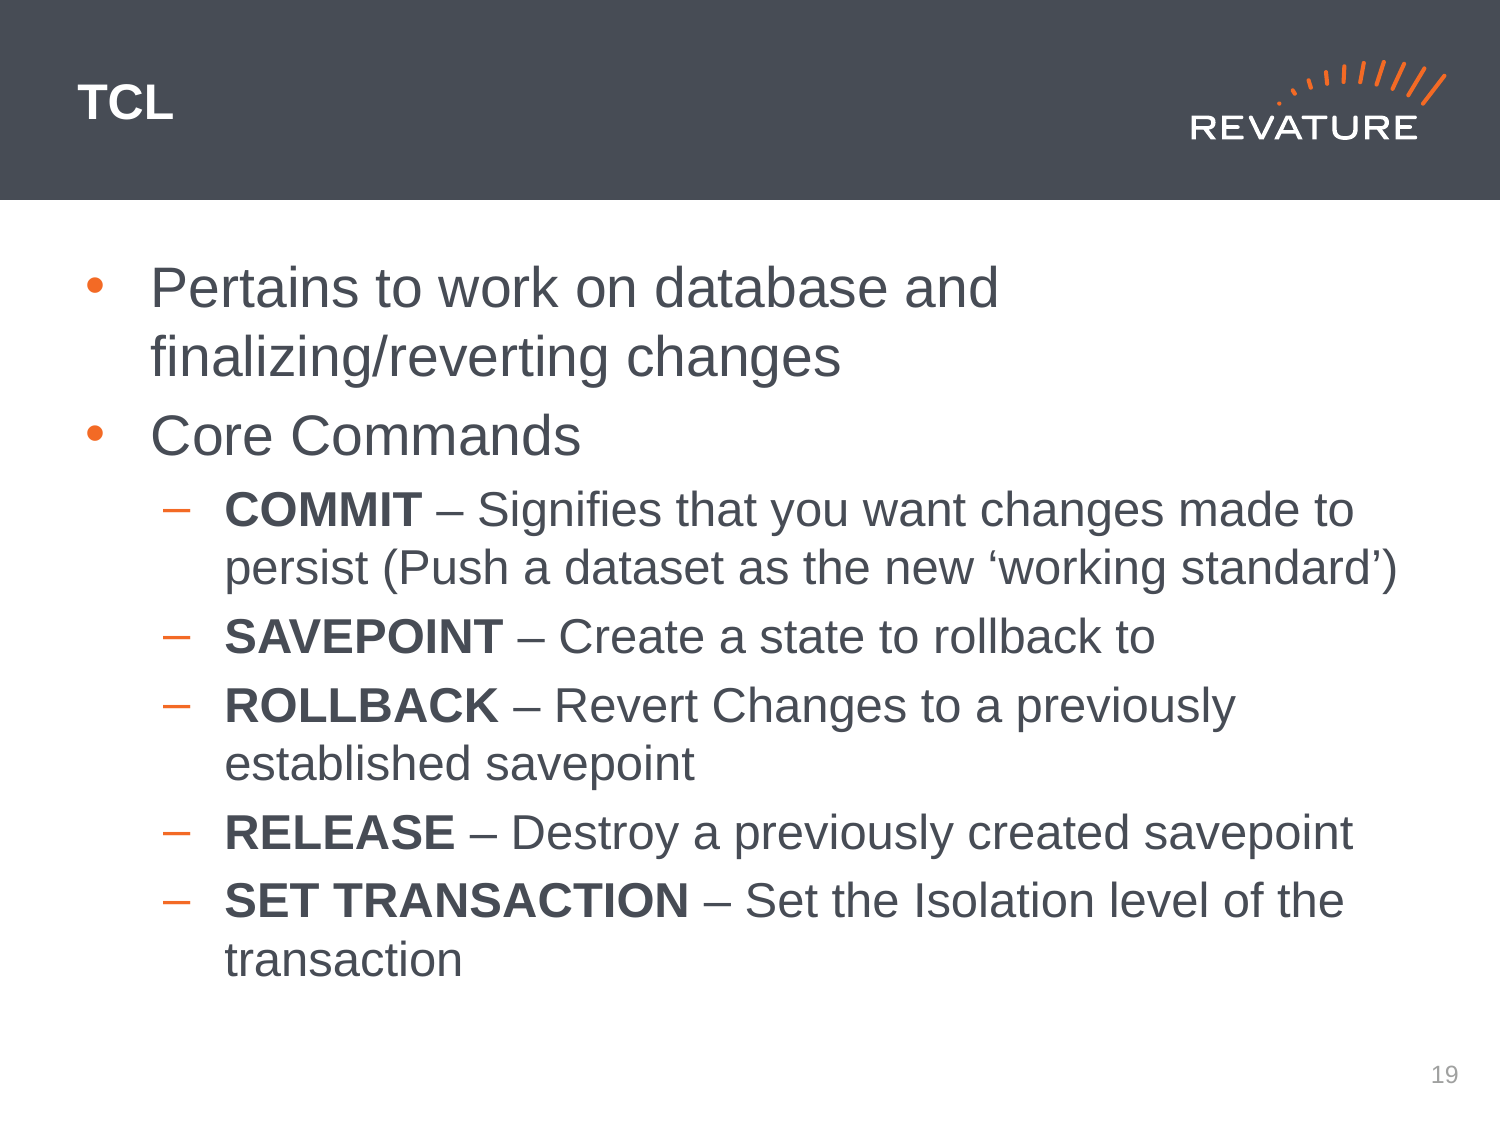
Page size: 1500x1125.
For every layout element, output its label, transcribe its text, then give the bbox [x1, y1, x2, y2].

slide_number 18 [1332, 1043, 1474, 1104]
title TCL [62, 0, 1084, 200]
list Pertains to work on database and finalizing/reverting changes Core Commands COMMIT – Signifies that you want changes made to persist (Push a dataset as the new ‘working standard’) SAVEPOINT – Create a state to rollback to ROLLBACK – Revert Changes to a previously established savepoint RELEASE – Destroy a previously created savepoint SET TRANSACTION – Set the Isolation level of the transaction [62, 243, 1438, 1044]
